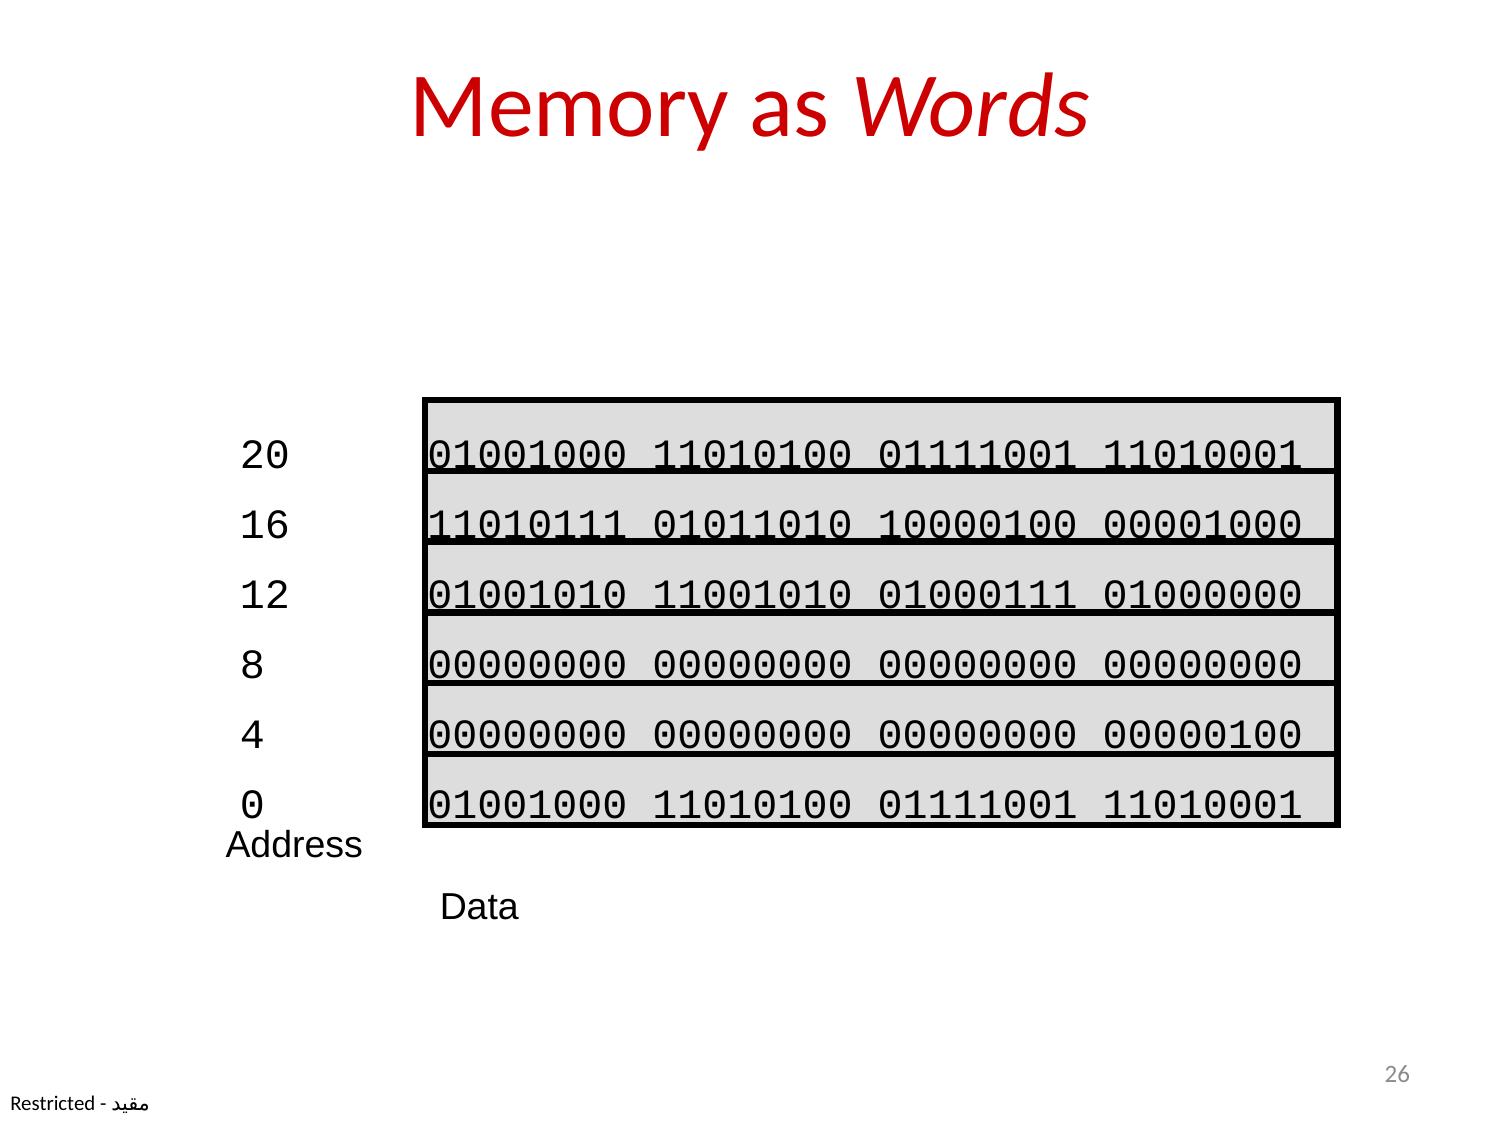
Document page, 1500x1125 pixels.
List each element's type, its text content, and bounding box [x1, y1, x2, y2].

text_box Address [210, 812, 378, 873]
slide_number 26 [1074, 1042, 1425, 1103]
text_box 20 16 12 8 4 0 [225, 399, 430, 835]
text_box Data [424, 874, 1338, 935]
title Memory as Words [112, 24, 1388, 175]
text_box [424, 399, 1338, 826]
